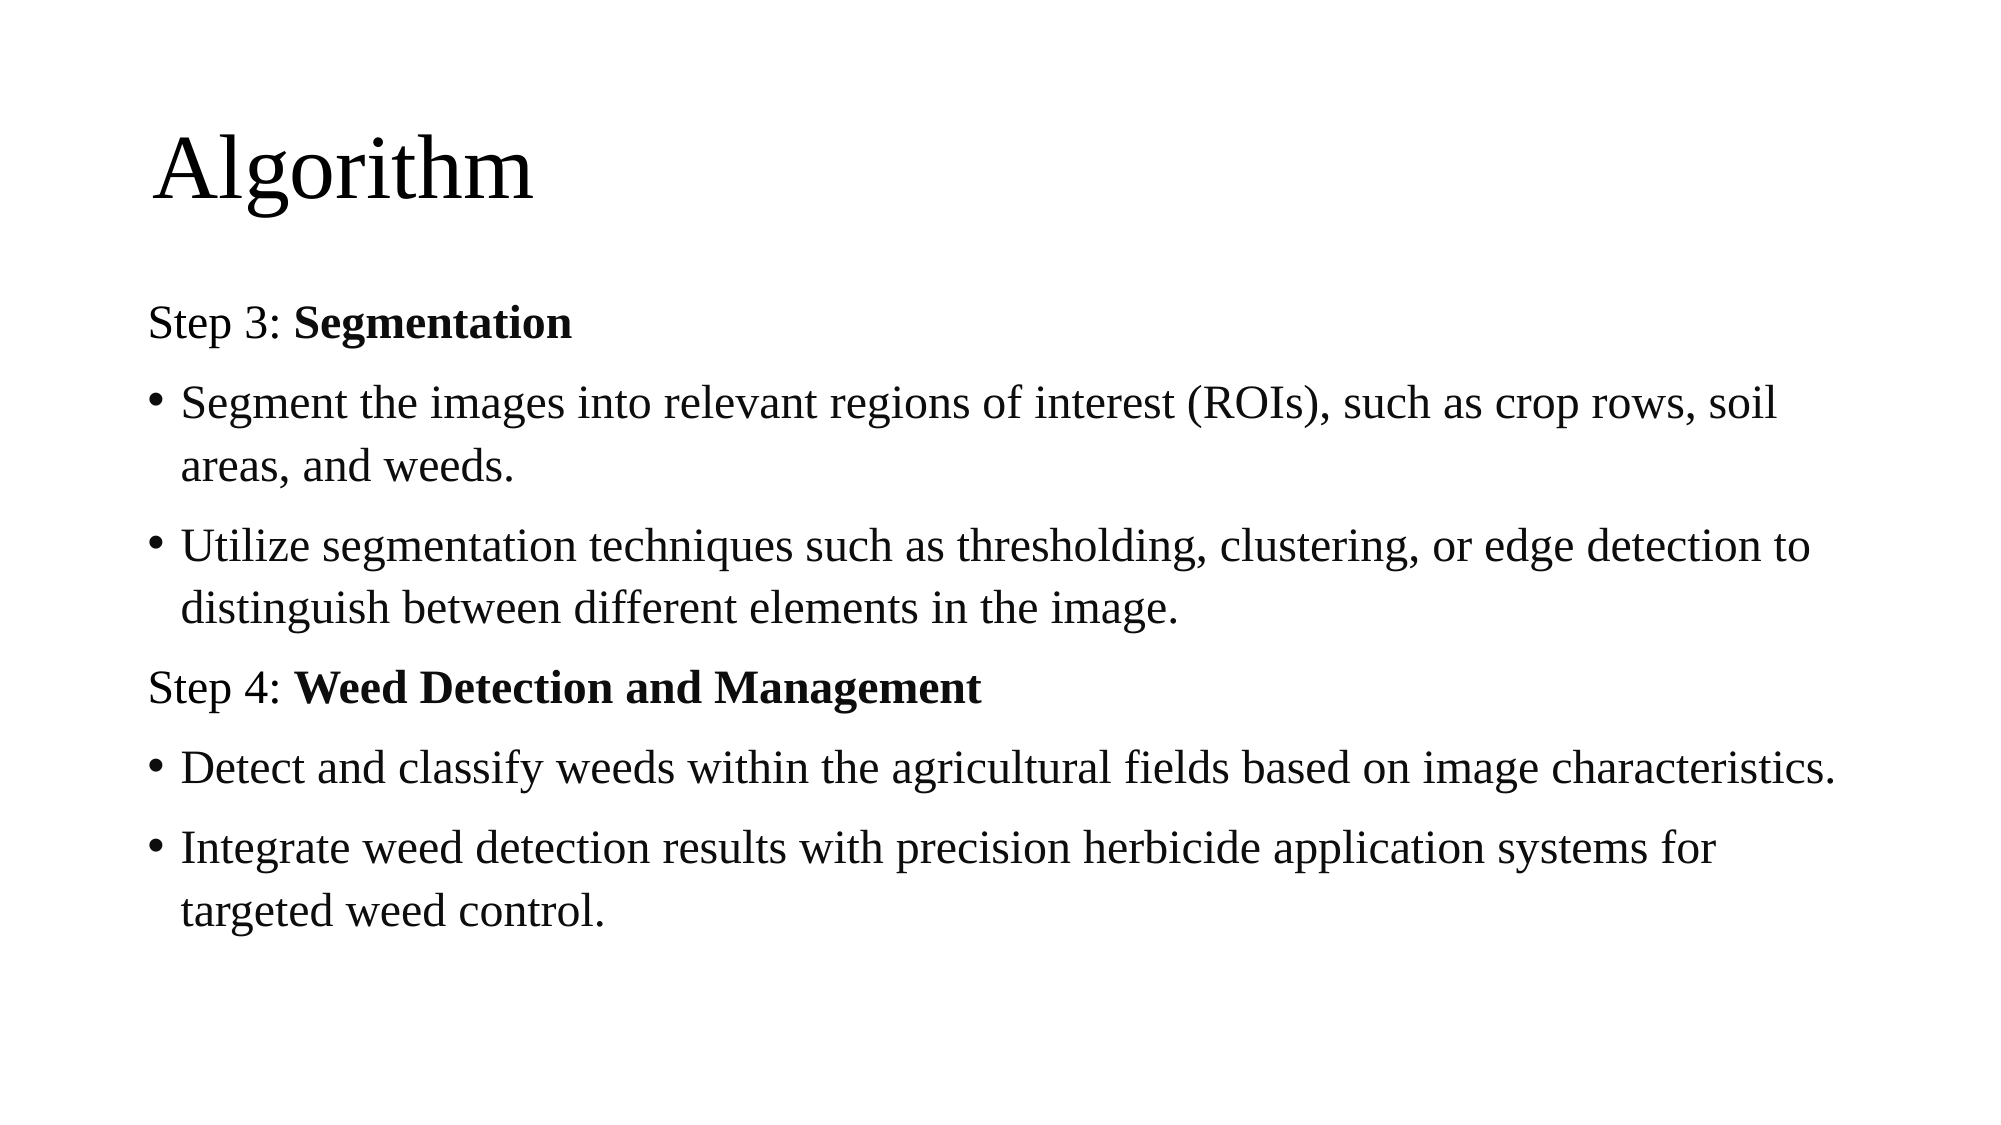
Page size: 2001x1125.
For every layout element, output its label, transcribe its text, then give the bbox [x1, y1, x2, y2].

title Algorithm [137, 59, 1863, 278]
list Step 3: Segmentation Segment the images into relevant regions of interest (ROIs), such as crop rows, soil areas, and weeds. Utilize segmentation techniques such as thresholding, clustering, or edge detection to distinguish between different elements in the image. Step 4: Weed Detection and Management Detect and classify weeds within the agricultural fields based on image characteristics. Integrate weed detection results with precision herbicide application systems for targeted weed control. [132, 277, 1858, 992]
